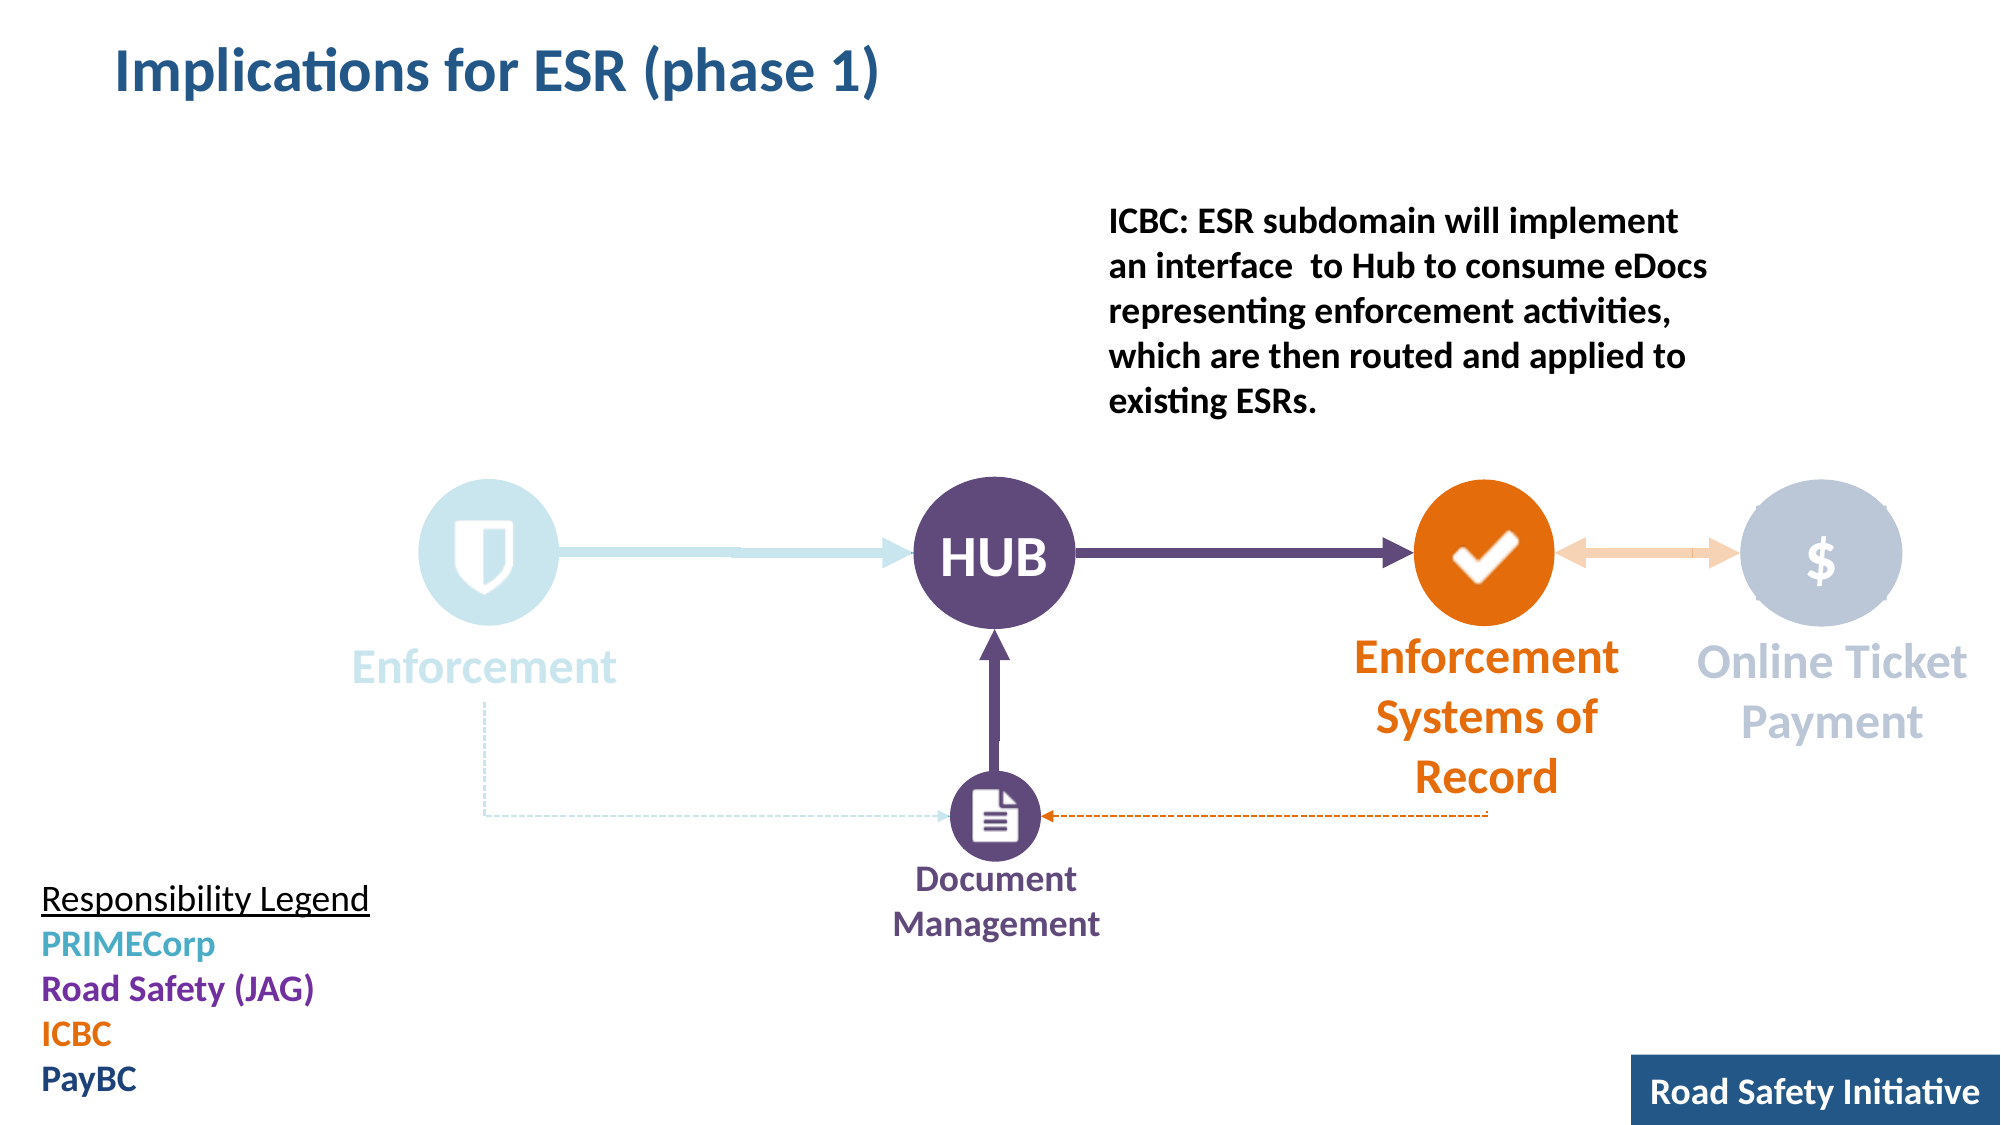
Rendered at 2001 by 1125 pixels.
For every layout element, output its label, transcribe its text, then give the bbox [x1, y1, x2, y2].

text_box [1692, 441, 1970, 769]
picture [1439, 508, 1534, 607]
title Implications for ESR (phase 1) [99, 18, 1750, 124]
text_box [332, 441, 912, 710]
picture [962, 784, 1028, 849]
text_box ICBC: ESR subdomain will implement an interface to Hub to consume eDocs representing enforcement activities, which are then routed and applied to existing ESRs. [1093, 188, 1726, 429]
text_box [368, 708, 949, 827]
text_box [1554, 519, 1694, 592]
